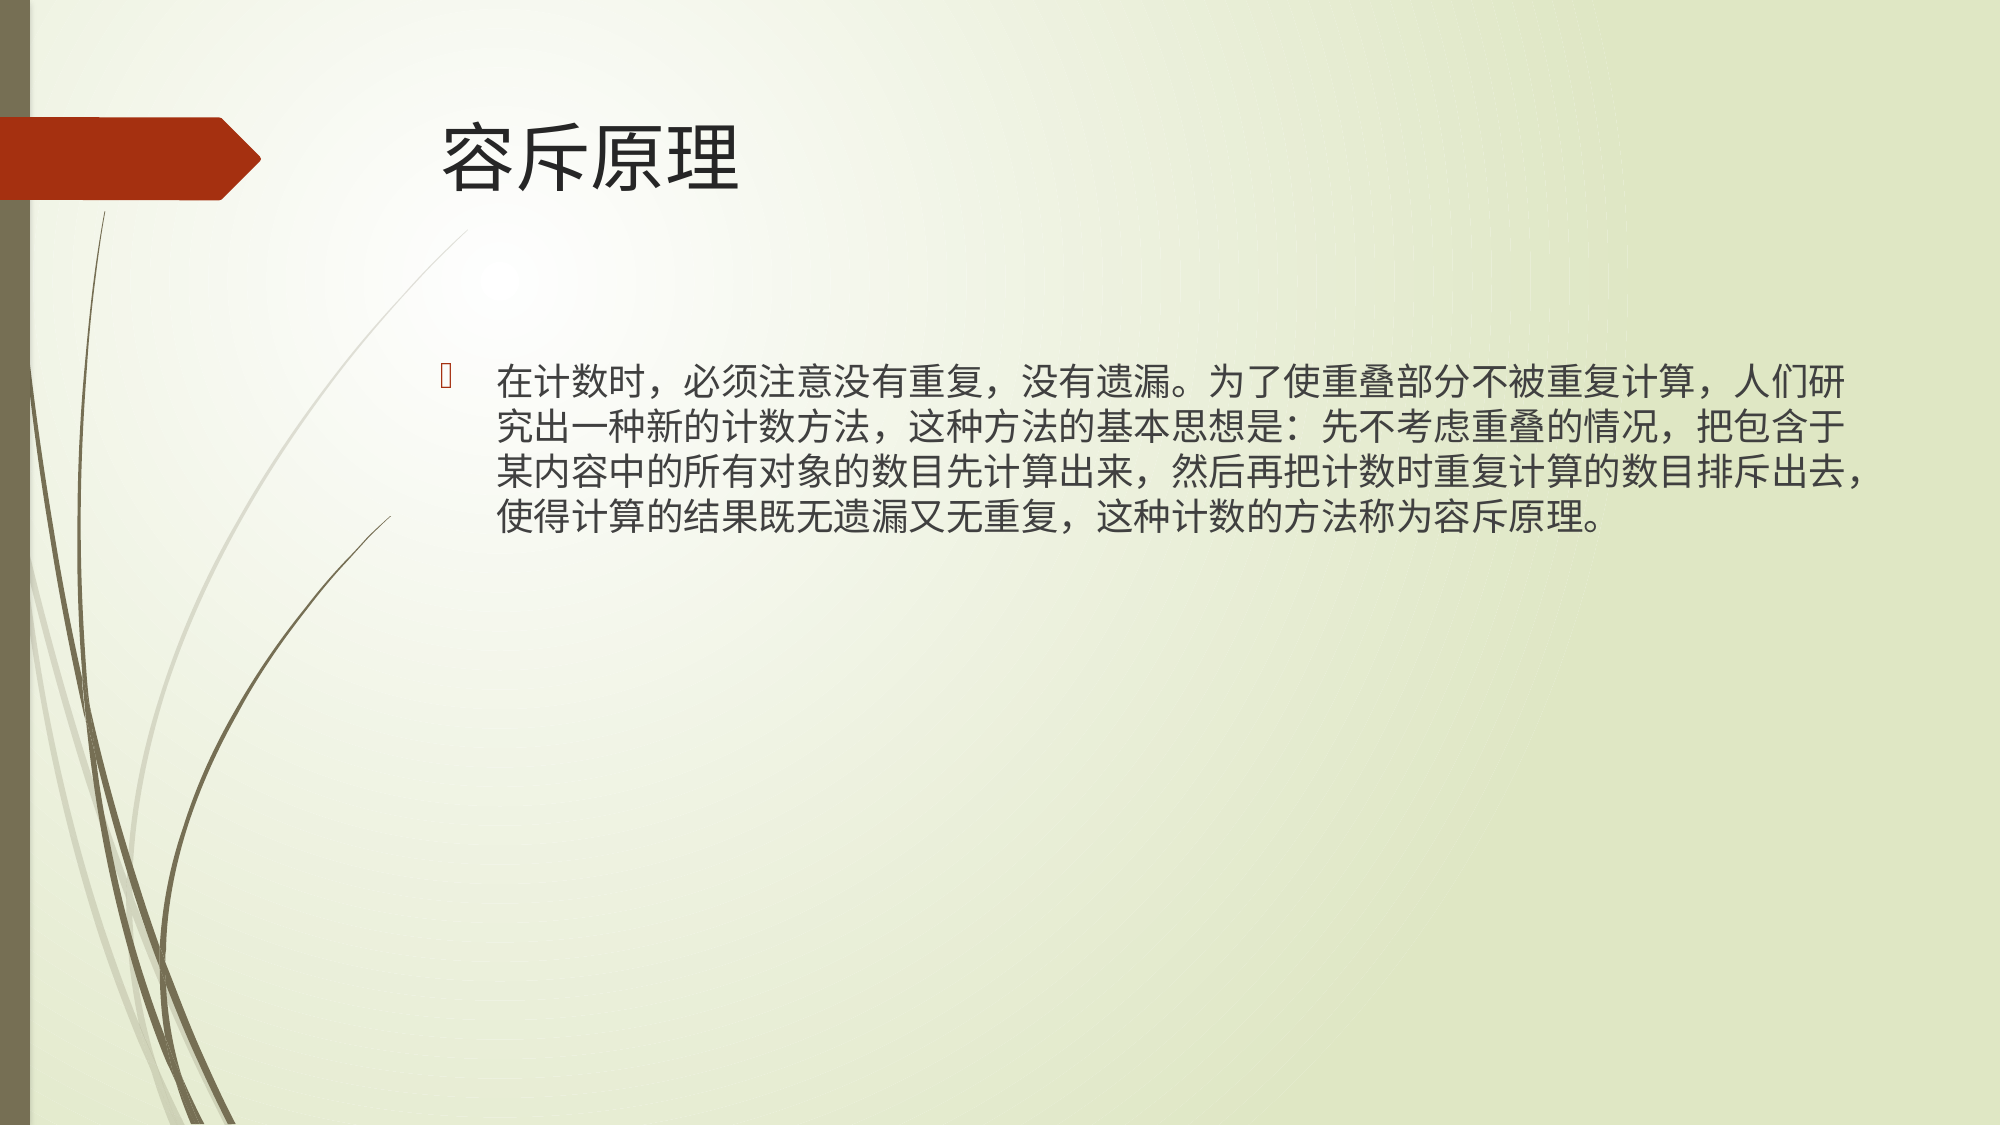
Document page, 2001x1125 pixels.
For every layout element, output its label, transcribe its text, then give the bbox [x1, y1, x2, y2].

list 在计数时，必须注意没有重复，没有遗漏。为了使重叠部分不被重复计算，人们研究出一种新的计数方法，这种方法的基本思想是：先不考虑重叠的情况，把包含于某内容中的所有对象的数目先计算出来，然后再把计数时重复计算的数目排斥出去，使得计算的结果既无遗漏又无重复，这种计数的方法称为容斥原理。 [424, 350, 1888, 970]
title 容斥原理 [425, 102, 1888, 313]
